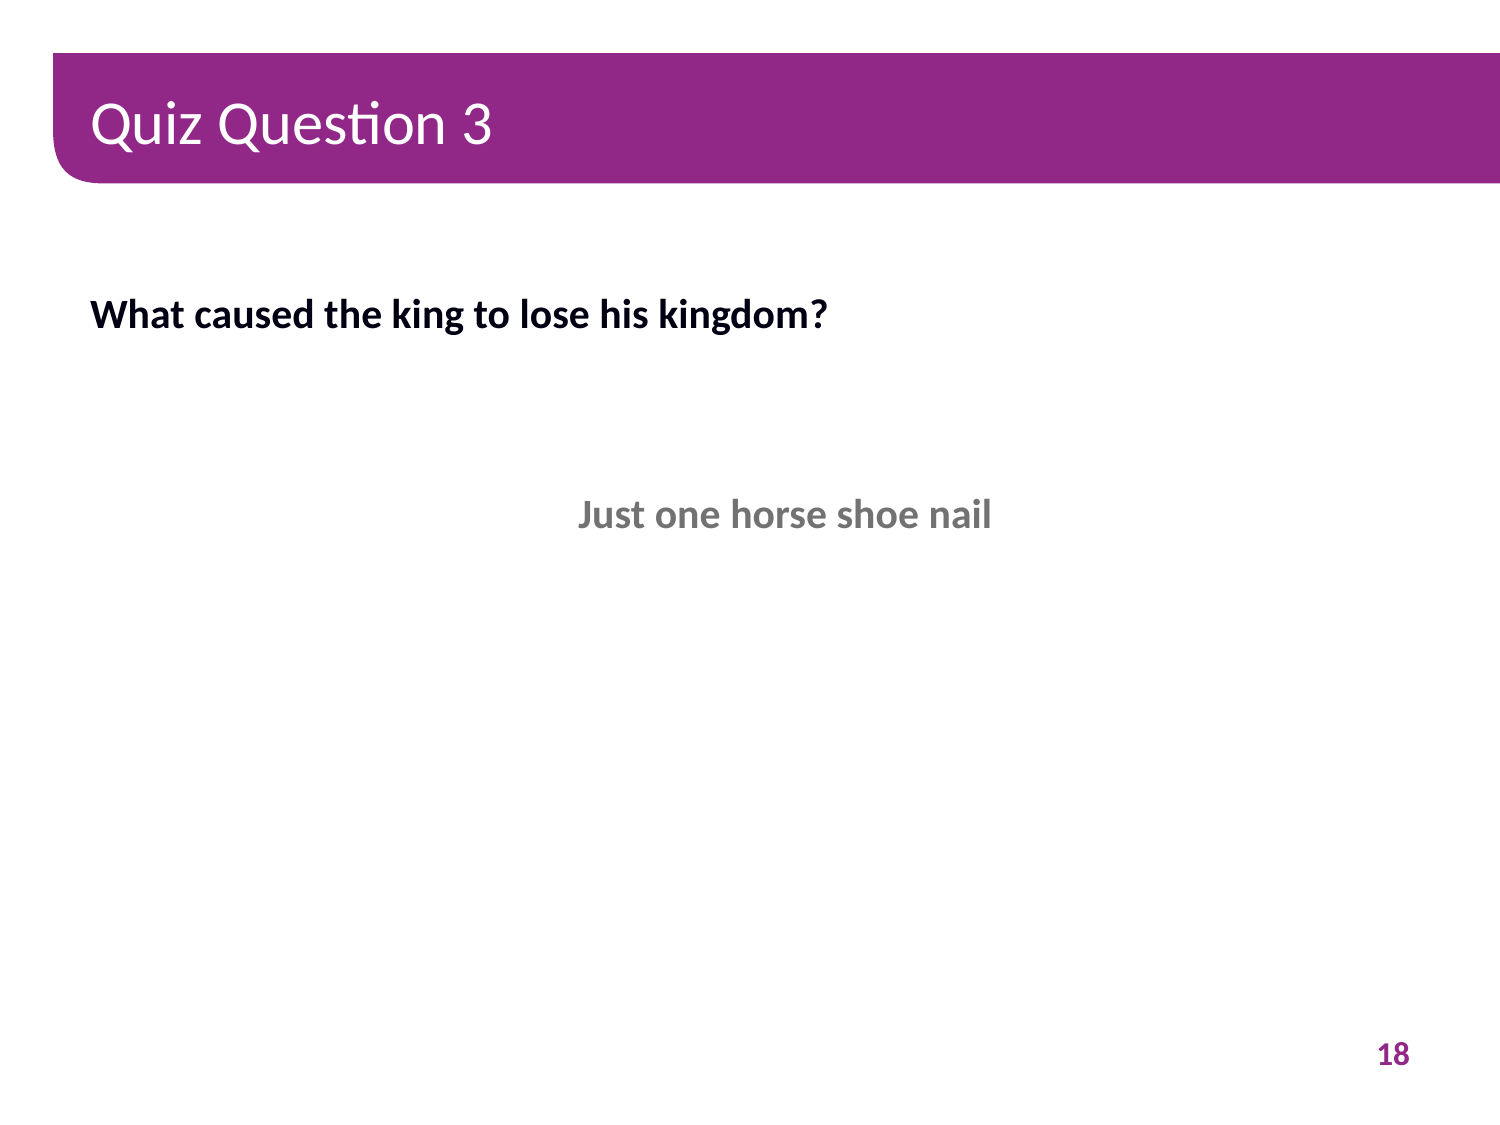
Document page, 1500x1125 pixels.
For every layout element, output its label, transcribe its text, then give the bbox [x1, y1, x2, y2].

text_box Just one horse shoe nail [218, 479, 1353, 545]
slide_number 18 [1293, 1024, 1426, 1103]
title Quiz Question 3 [74, 42, 1424, 197]
list What caused the king to lose his kingdom? [74, 278, 1426, 1006]
